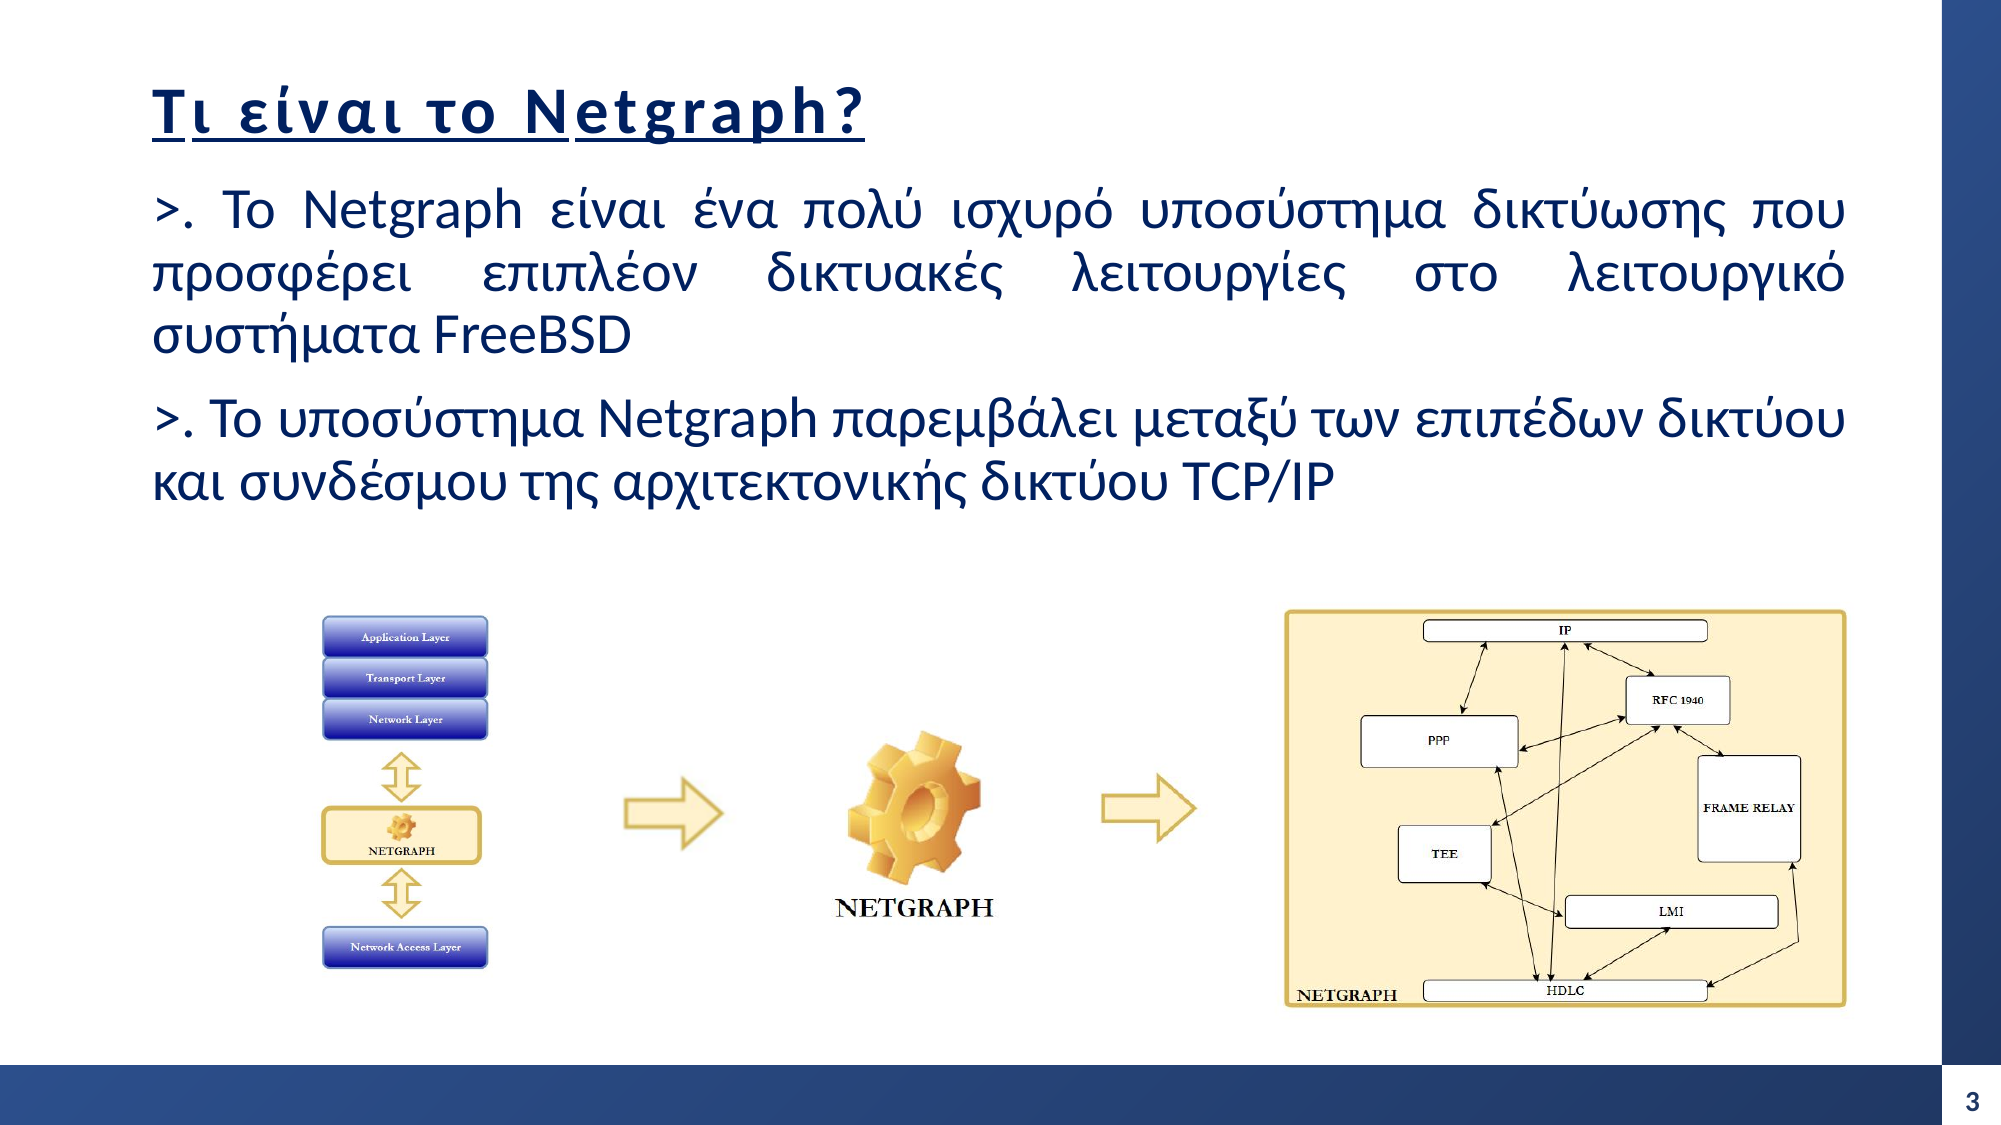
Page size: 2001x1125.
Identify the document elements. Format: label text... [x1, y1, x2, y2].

picture [824, 597, 1899, 1029]
text_box [1941, 0, 2000, 1066]
picture [151, 555, 754, 1052]
title Tι είναι το Νetgraph? [137, 69, 1863, 105]
text_box 3 [1950, 1074, 2000, 1125]
text_box [0, 1065, 1942, 1125]
list >. To Netgraph είναι ένα πολύ ισχυρό υποσύστημα δικτύωσης που προσφέρει επιπλέον δικτυακές λειτουργίες στο λειτουργικό συστήματα FreeBSD >. To υποσύστημα Netgraph παρεμβάλει μεταξύ των επιπέδων δικτύου και συνδέσμου της αρχιτεκτονικής δικτύου TCP/IP [137, 170, 1863, 988]
